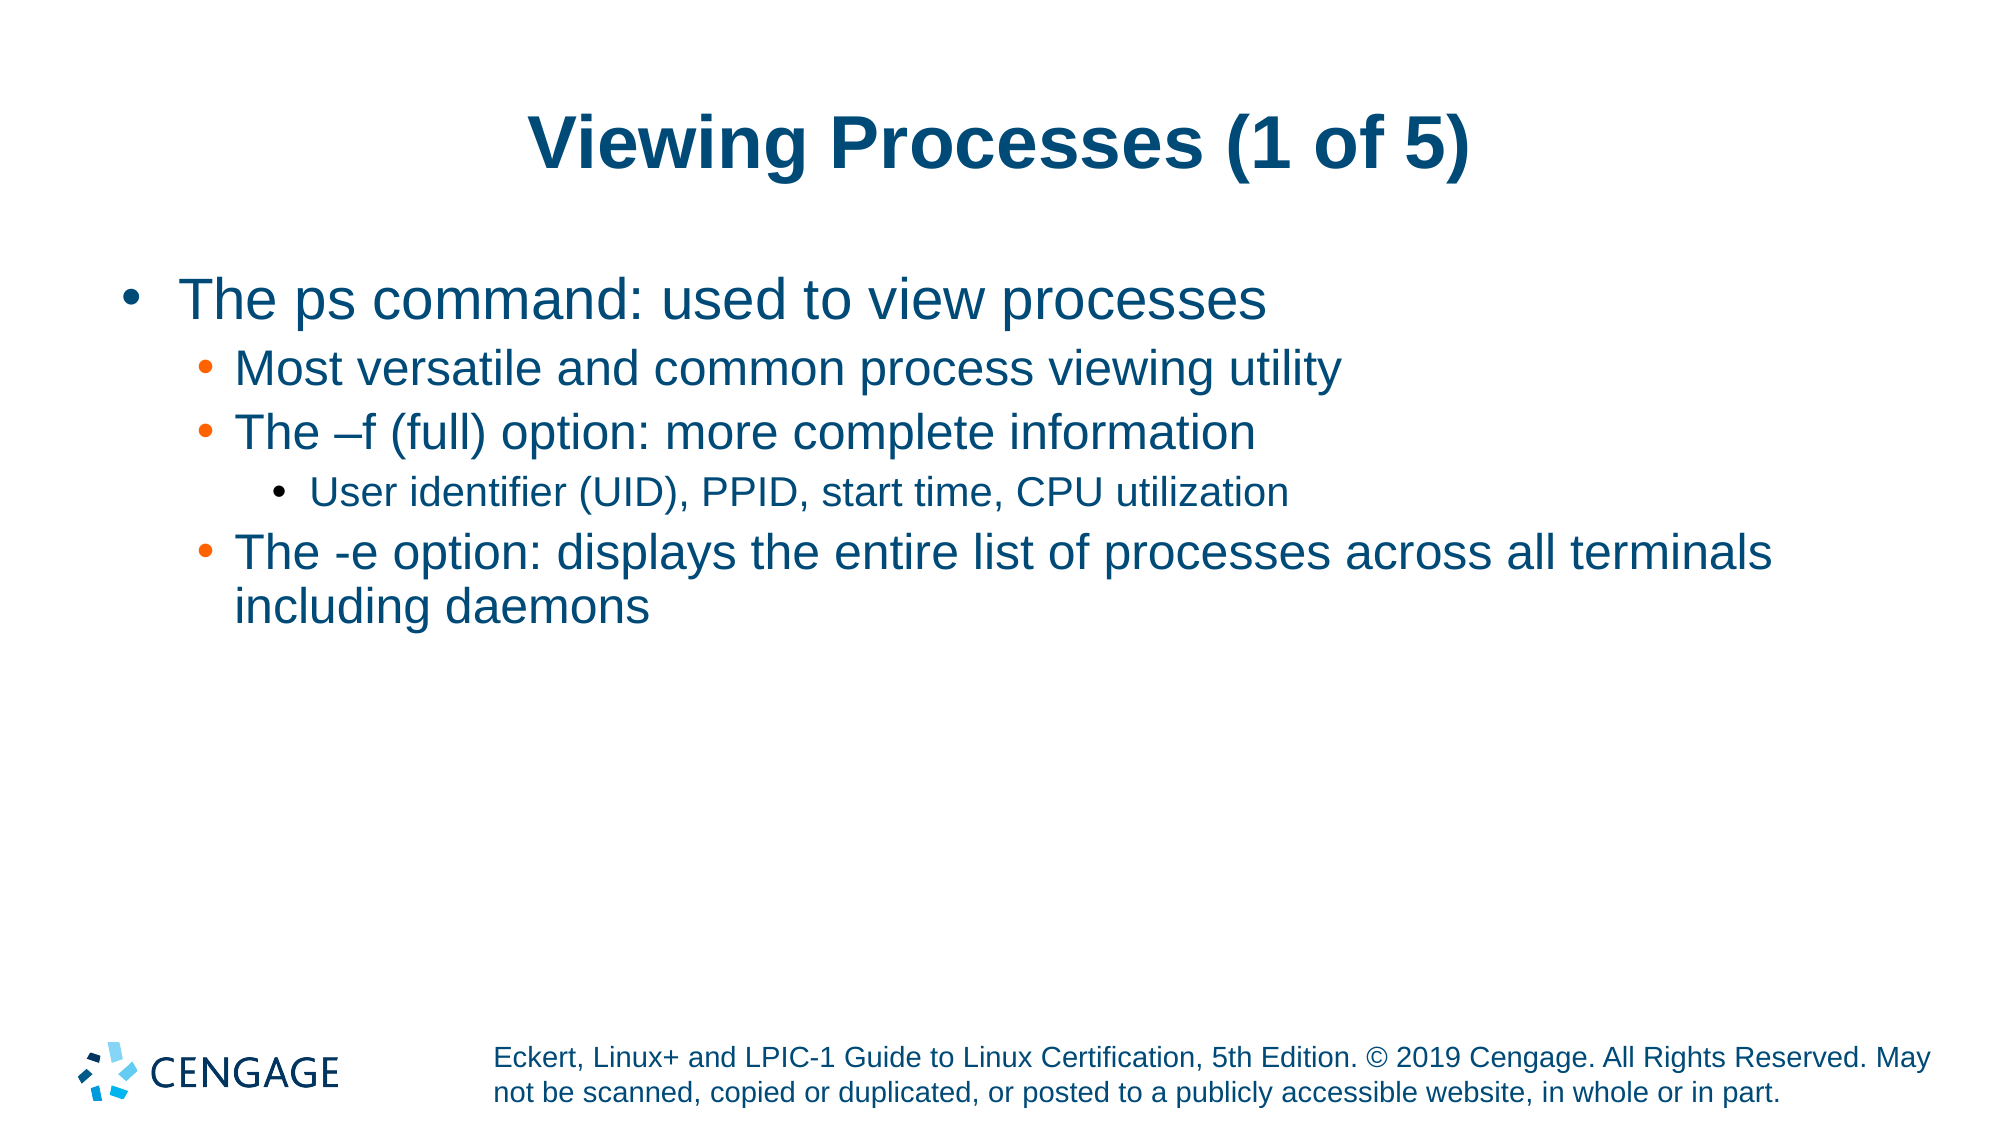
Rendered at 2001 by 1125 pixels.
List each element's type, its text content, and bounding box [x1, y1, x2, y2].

title Viewing Processes (1 of 5) [137, 103, 1863, 265]
picture [78, 1042, 338, 1101]
list The ps command: used to view processes Most versatile and common process viewing utility The –f (full) option: more complete information User identifier (UID), PPID, start time, CPU utilization The -e option: displays the entire list of processes across all terminals including daemons [121, 268, 1880, 990]
